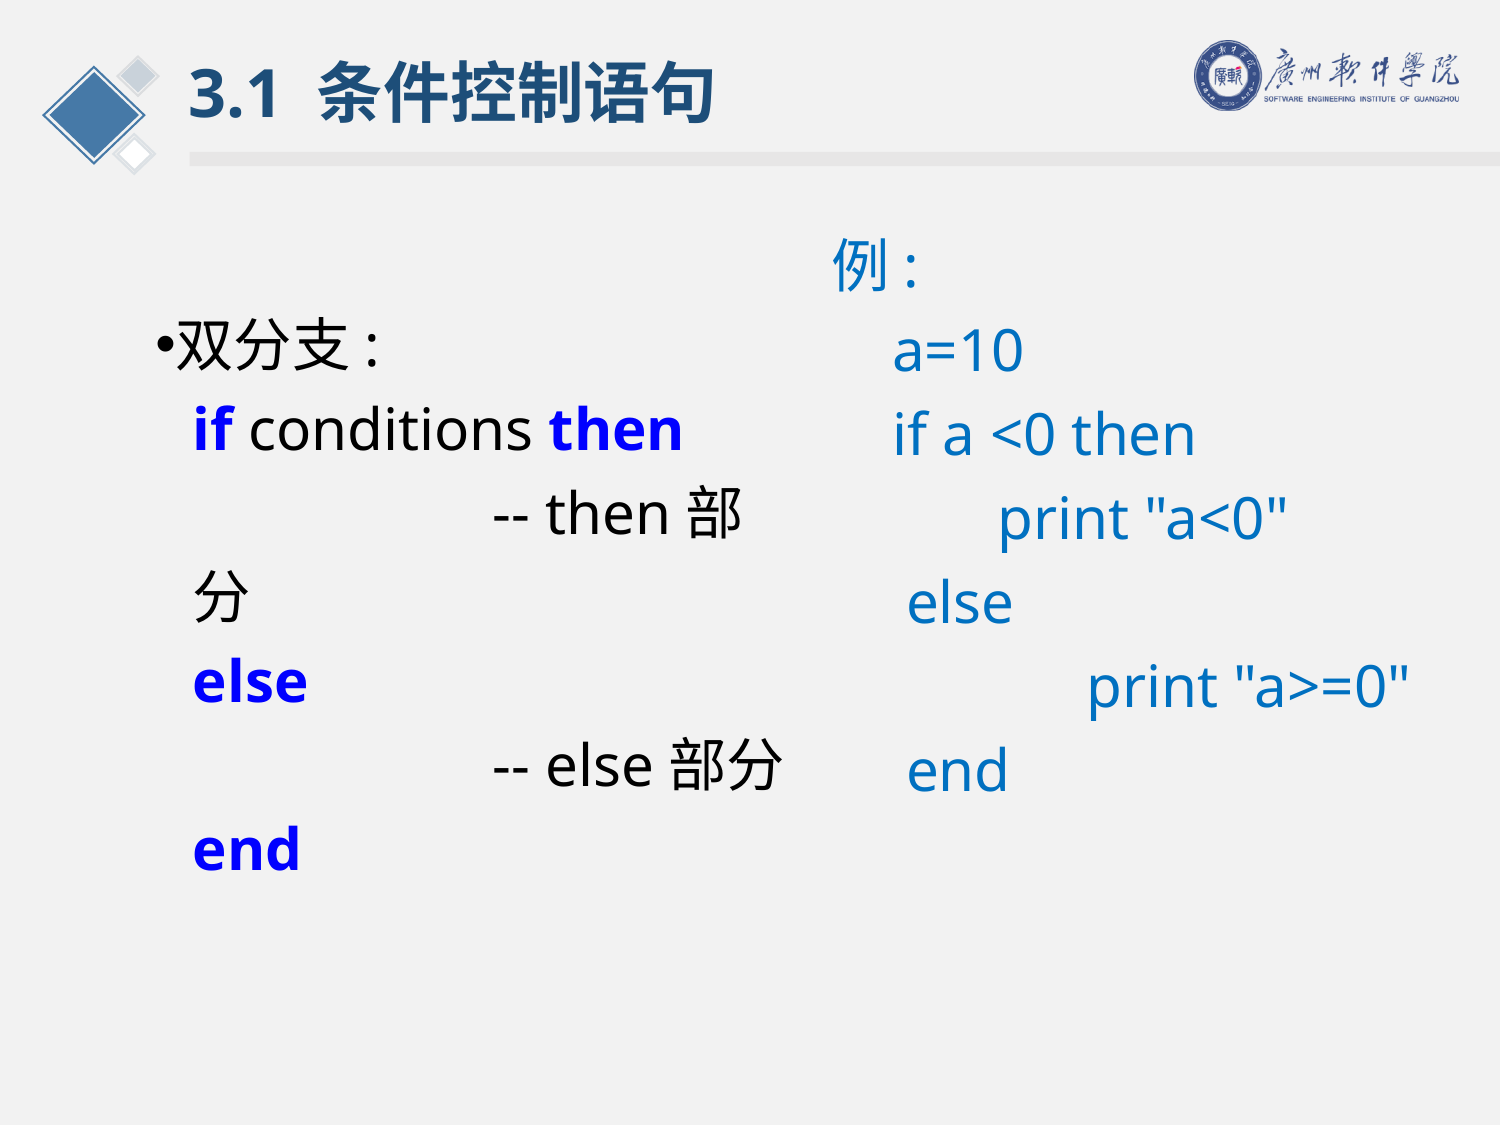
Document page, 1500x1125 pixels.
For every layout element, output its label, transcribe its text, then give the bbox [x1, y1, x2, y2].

list 双分支: if conditions then -- then部分 else -- else部分 end [103, 287, 805, 1125]
title 3.1 条件控制语句 [173, 52, 910, 153]
text_box 例: a=10 if a <0 then print "a<0" else print "a>=0" end [816, 207, 1448, 941]
picture [1194, 40, 1459, 111]
